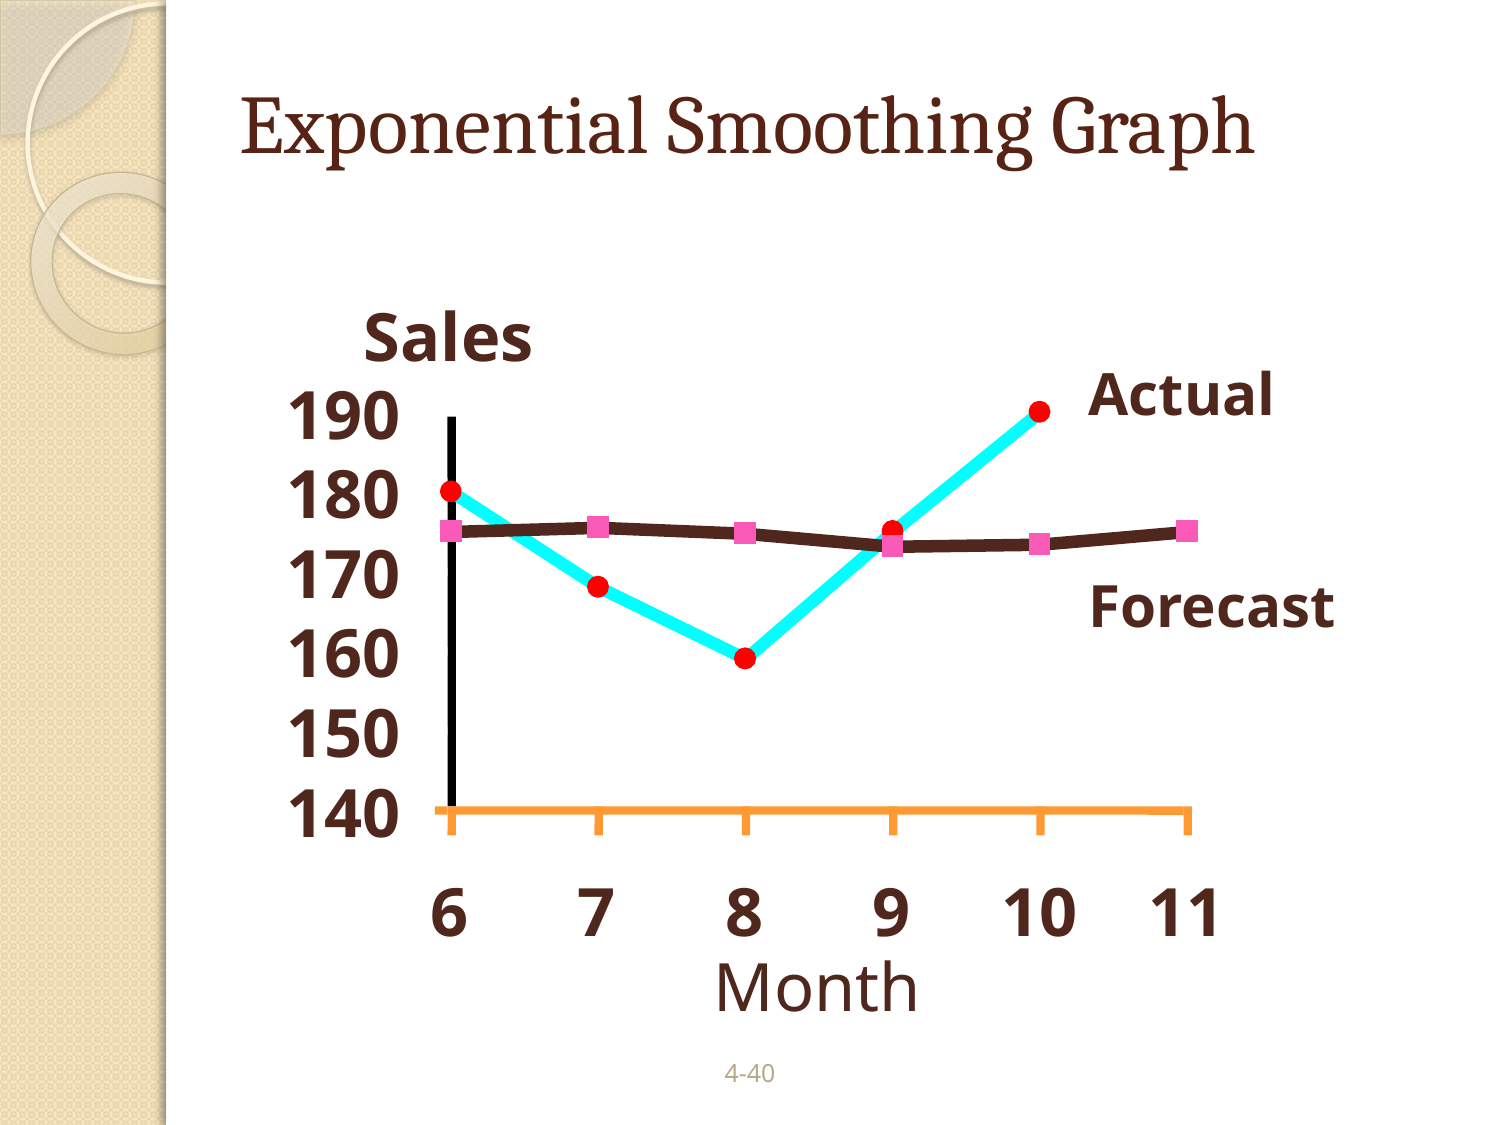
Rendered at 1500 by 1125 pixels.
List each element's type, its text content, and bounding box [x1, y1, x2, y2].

title Exponential Smoothing Graph [111, 26, 1386, 215]
slide_number 4-40 [649, 1045, 851, 1100]
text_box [274, 287, 1363, 1033]
